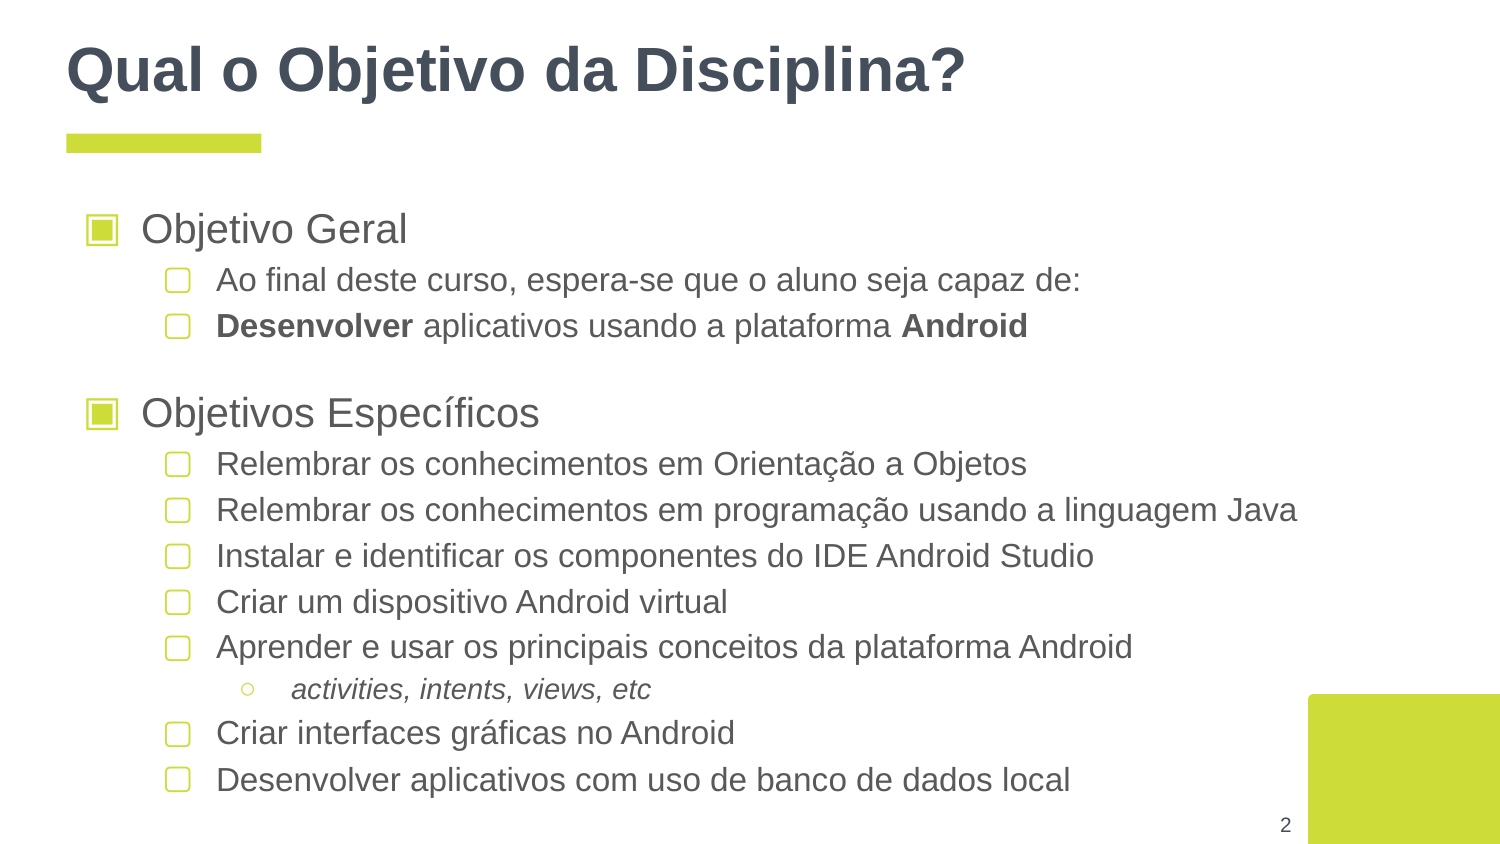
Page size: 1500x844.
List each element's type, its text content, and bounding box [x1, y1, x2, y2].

title Qual o Objetivo da Disciplina? [51, 0, 1449, 134]
slide_number ‹#› [1216, 791, 1307, 844]
list Objetivo Geral Ao final deste curso, espera-se que o aluno seja capaz de: Desenvolver aplicativos usando a plataforma Android [51, 179, 1449, 349]
list Objetivos Específicos Relembrar os conhecimentos em Orientação a Objetos Relembrar os conhecimentos em programação usando a linguagem Java Instalar e identificar os componentes do IDE Android Studio Criar um dispositivo Android virtual Aprender e usar os principais conceitos da plataforma Android activities, intents, views, etc Criar interfaces gráficas no Android Desenvolver aplicativos com uso de banco de dados local [51, 363, 1449, 719]
